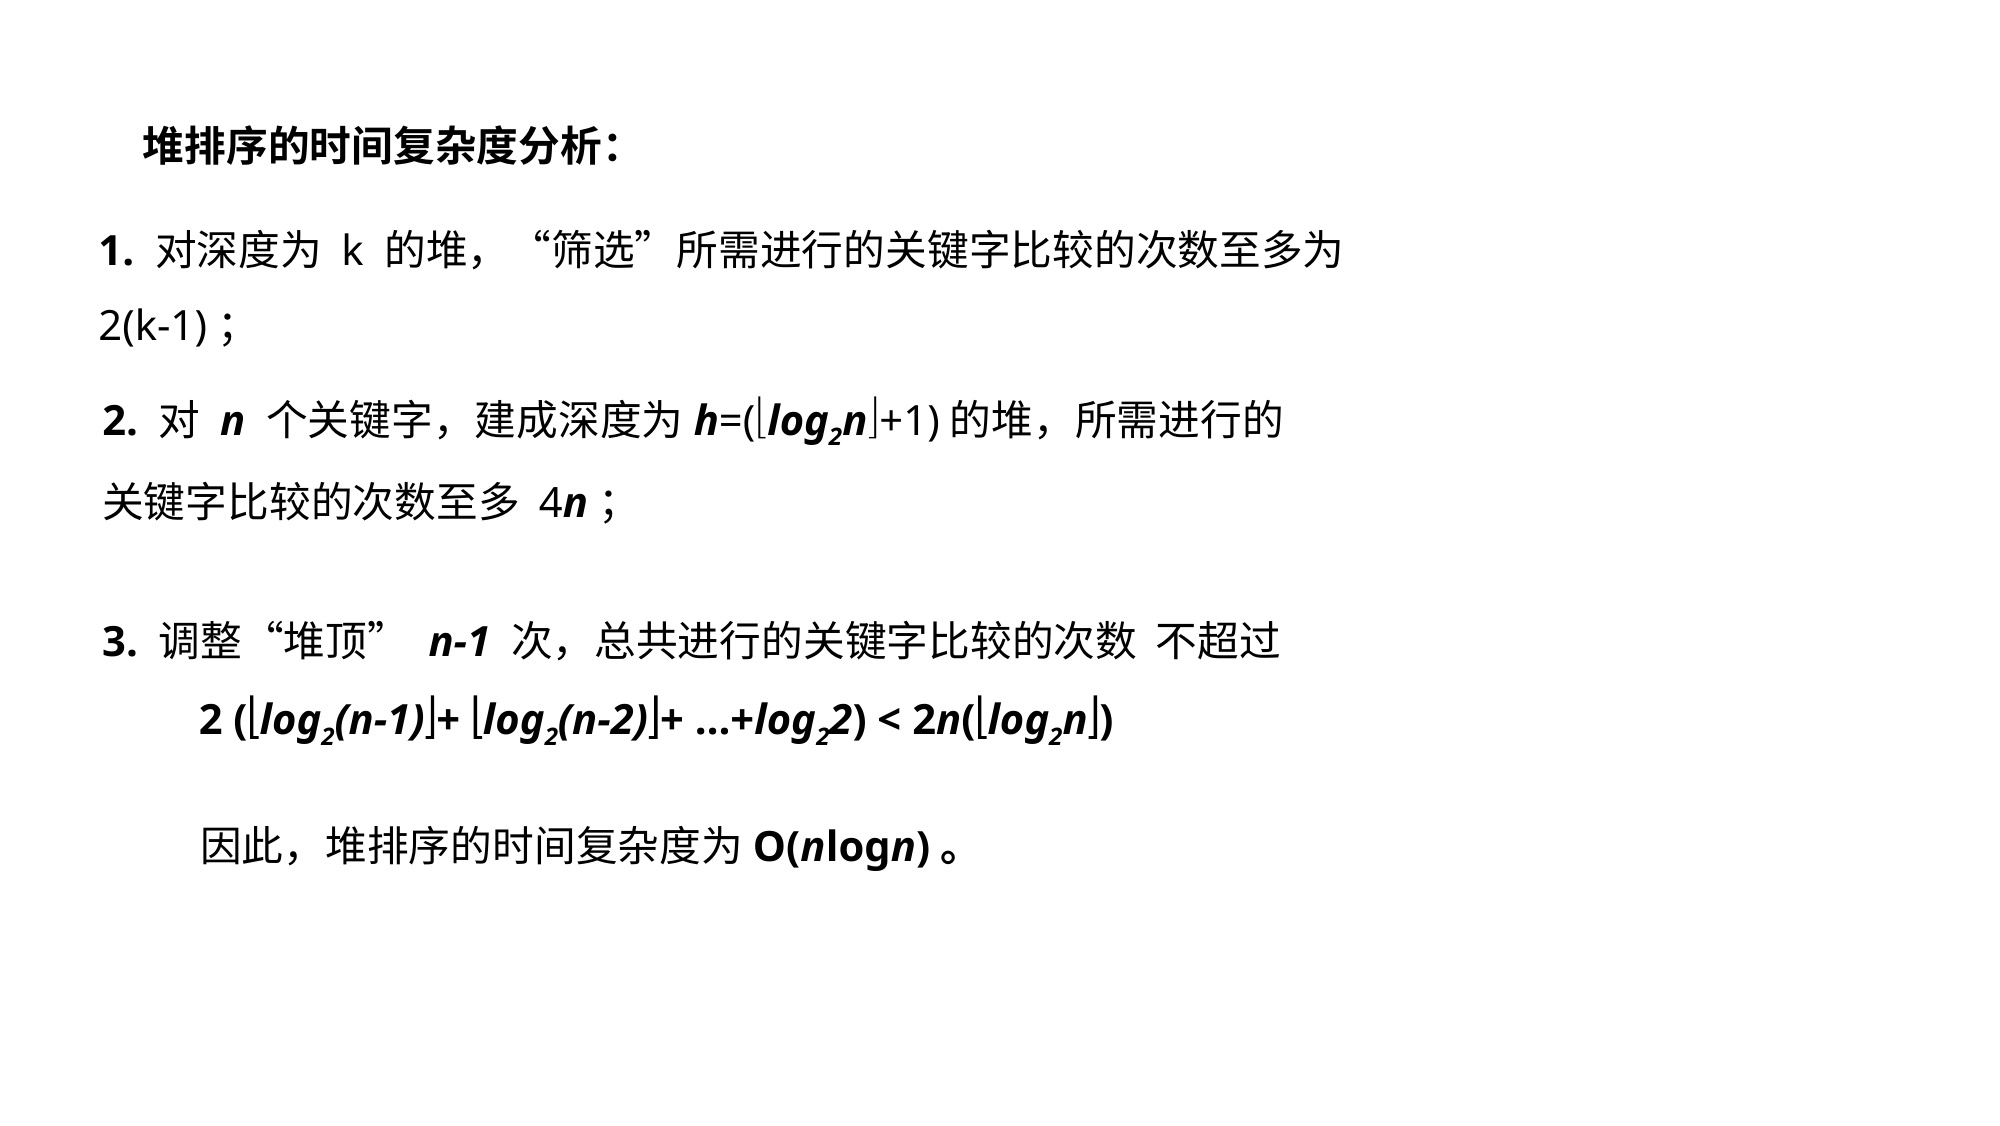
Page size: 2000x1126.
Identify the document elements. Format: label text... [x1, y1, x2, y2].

text_box 1. 对深度为 k 的堆，“筛选”所需进行的关键字比较的次数至多为2(k-1)； [83, 191, 1399, 357]
text_box 堆排序的时间复杂度分析： [128, 87, 659, 178]
text_box 2. 对 n 个关键字，建成深度为h=(log2n+1)的堆，所需进行的关键字比较的次数至多 4n； [87, 351, 1340, 539]
text_box 因此，堆排序的时间复杂度为O(nlogn)。 [185, 786, 997, 877]
text_box 3. 调整“堆顶” n-1 次，总共进行的关键字比较的次数 不超过 2 (log2(n-1)+ log2(n-2)+ …+log22) < 2n(log2n) [76, 582, 1352, 758]
